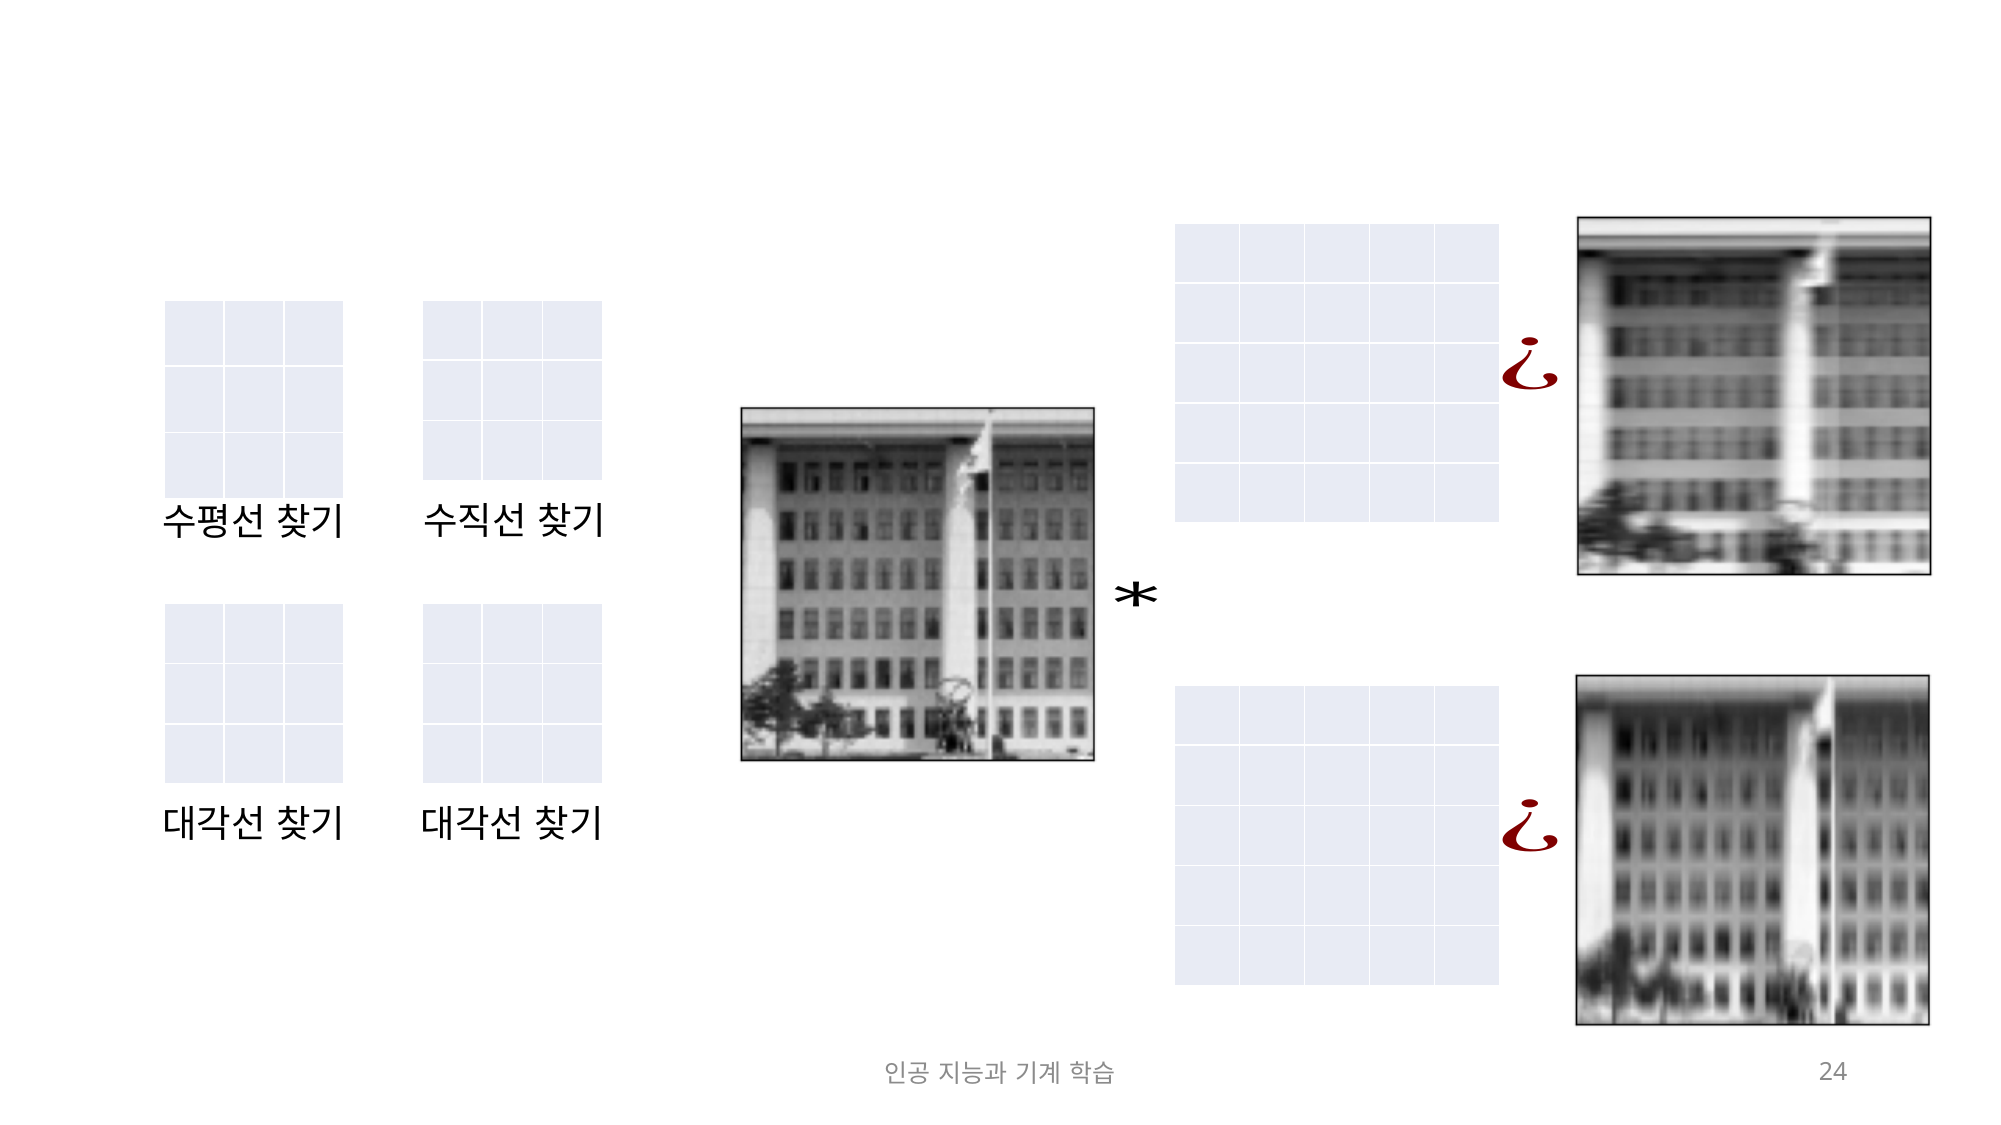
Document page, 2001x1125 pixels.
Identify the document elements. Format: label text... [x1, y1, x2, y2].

picture [730, 395, 1106, 774]
text_box 수직선 찾기 [408, 489, 622, 550]
text_box 대각선 찾기 [406, 793, 619, 853]
footer 인공 지능과 기계 학습 [662, 1042, 1338, 1103]
picture [1568, 206, 1941, 585]
text_box 수평선 찾기 [147, 490, 361, 551]
slide_number 24 [1412, 1042, 1863, 1103]
picture [1565, 661, 1941, 1043]
text_box 대각선 찾기 [147, 793, 361, 853]
